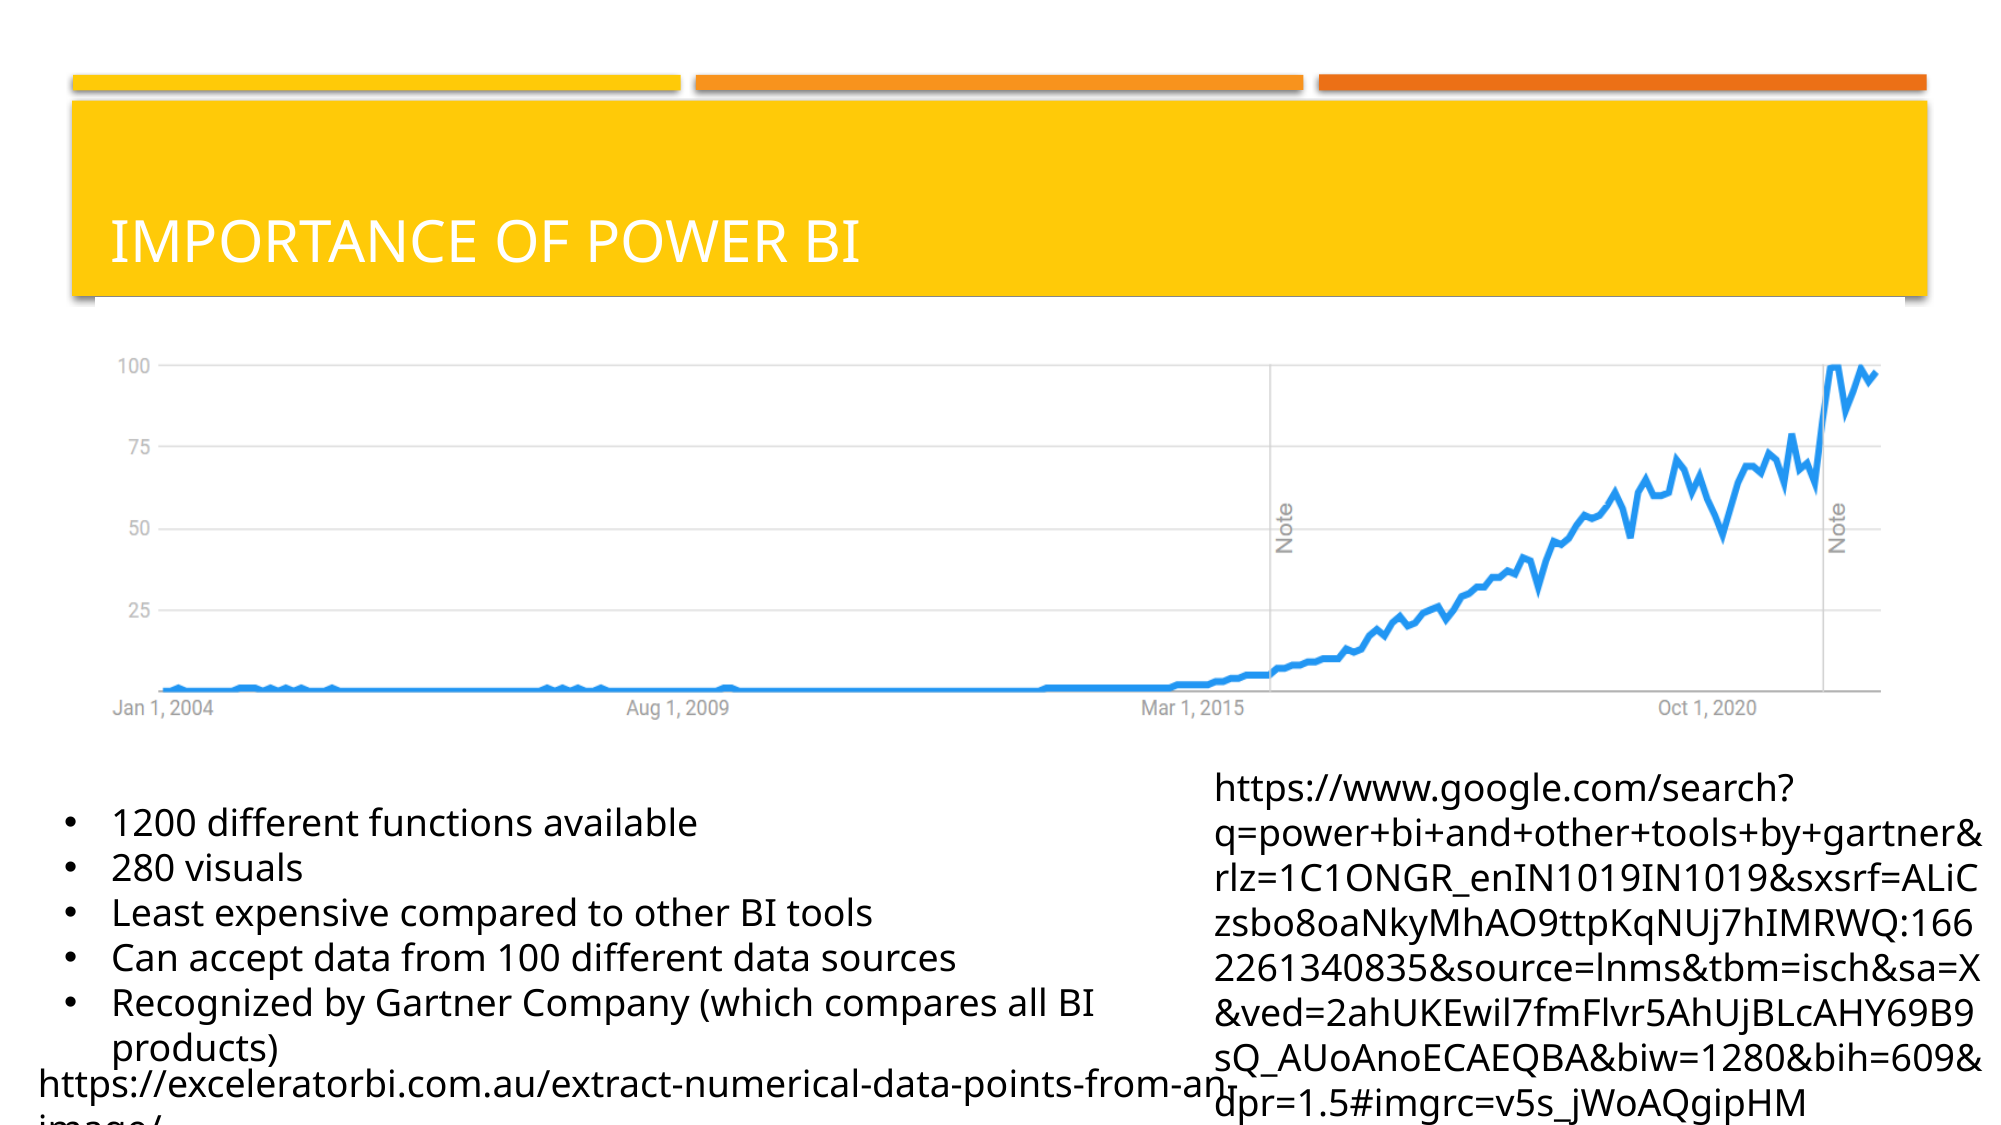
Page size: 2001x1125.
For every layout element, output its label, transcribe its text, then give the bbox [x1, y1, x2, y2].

title Importance of power bi [95, 115, 1905, 282]
picture [94, 296, 1906, 742]
text_box https://exceleratorbi.com.au/extract-numerical-data-points-from-an-image/ [23, 1052, 1296, 1125]
text_box 1200 different functions available 280 visuals Least expensive compared to other BI tools Can accept data from 100 different data sources Recognized by Gartner Company (which compares all BI products) [49, 791, 1151, 1052]
text_box https://www.google.com/search?q=power+bi+and+other+tools+by+gartner&rlz=1C1ONGR_enIN1019IN1019&sxsrf=ALiCzsbo8oaNkyMhAO9ttpKqNUj7hIMRWQ:1662261340835&source=lnms&tbm=isch&sa=X&ved=2ahUKEwil7fmFlvr5AhUjBLcAHY69B9sQ_AUoAnoECAEQBA&biw=1280&bih=609&dpr=1.5#imgrc=v5s_jWoAQgipHM [1198, 756, 2000, 1125]
